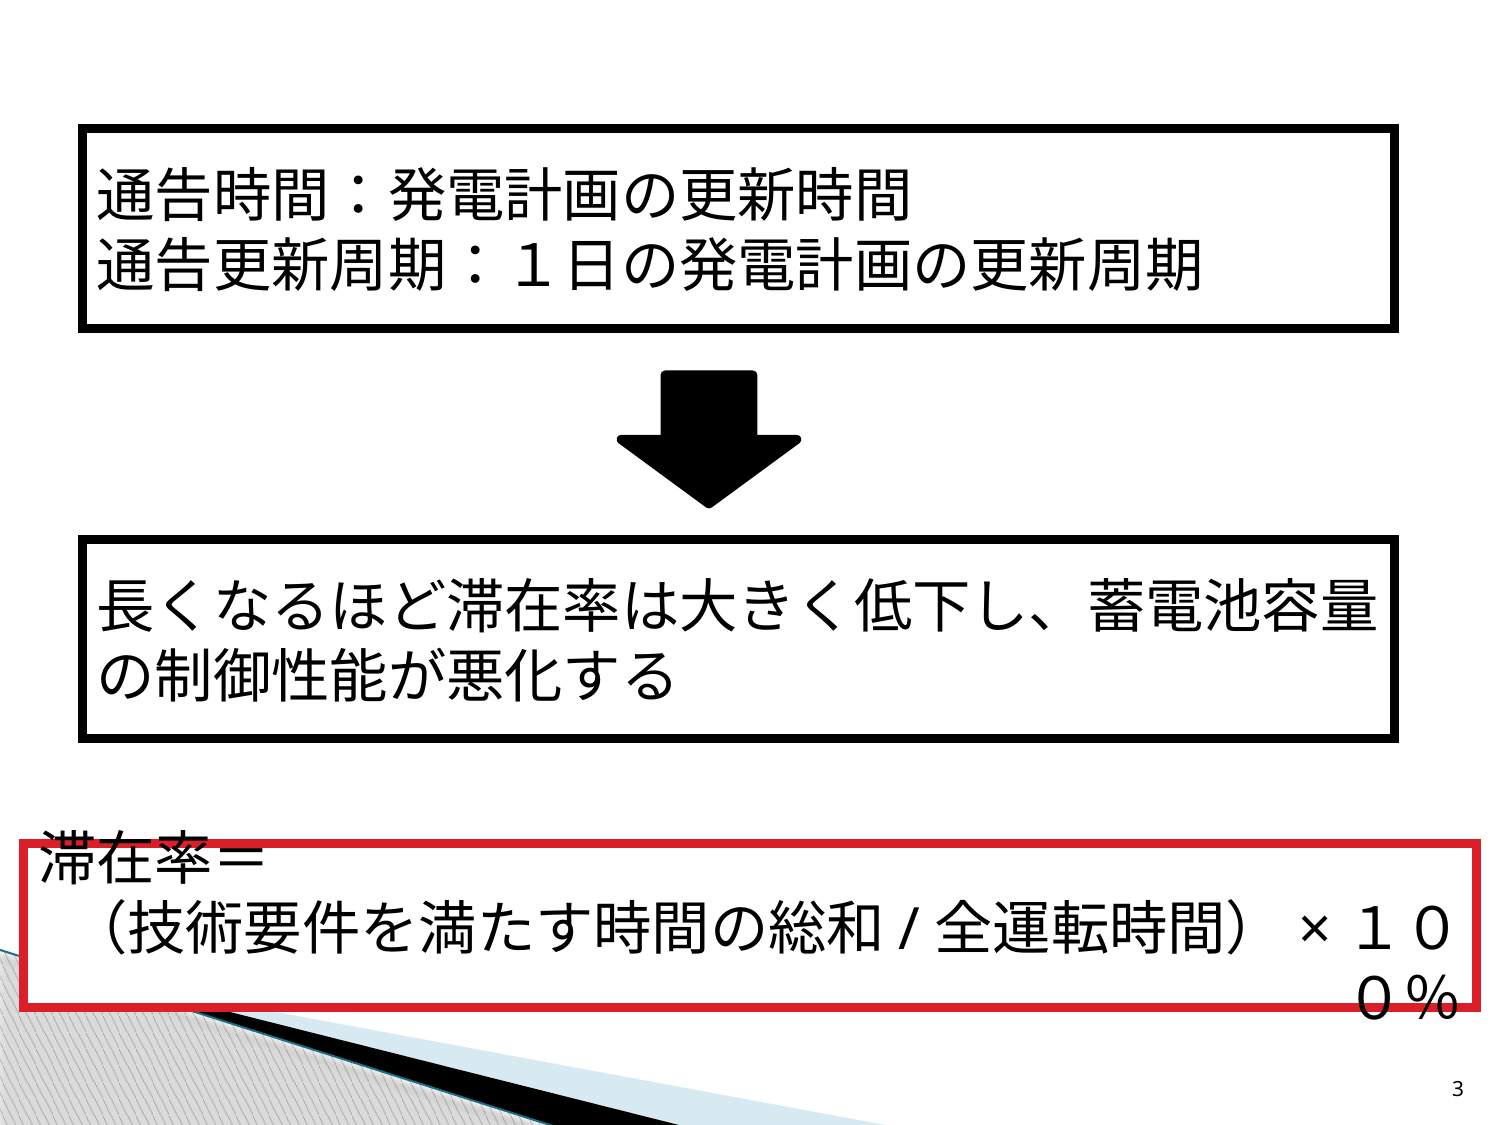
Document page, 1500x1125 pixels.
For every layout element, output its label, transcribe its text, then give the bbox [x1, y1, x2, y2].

text_box 滞在率＝ （技術要件を満たす時間の総和/全運転時間）×１００％ [19, 839, 1481, 1012]
text_box [616, 370, 802, 509]
slide_number 3 [1418, 1051, 1479, 1112]
text_box 長くなるほど滞在率は大きく低下し、蓄電池容量の制御性能が悪化する [78, 535, 1399, 743]
text_box 通告時間：発電計画の更新時間 通告更新周期：１日の発電計画の更新周期 [78, 124, 1399, 333]
